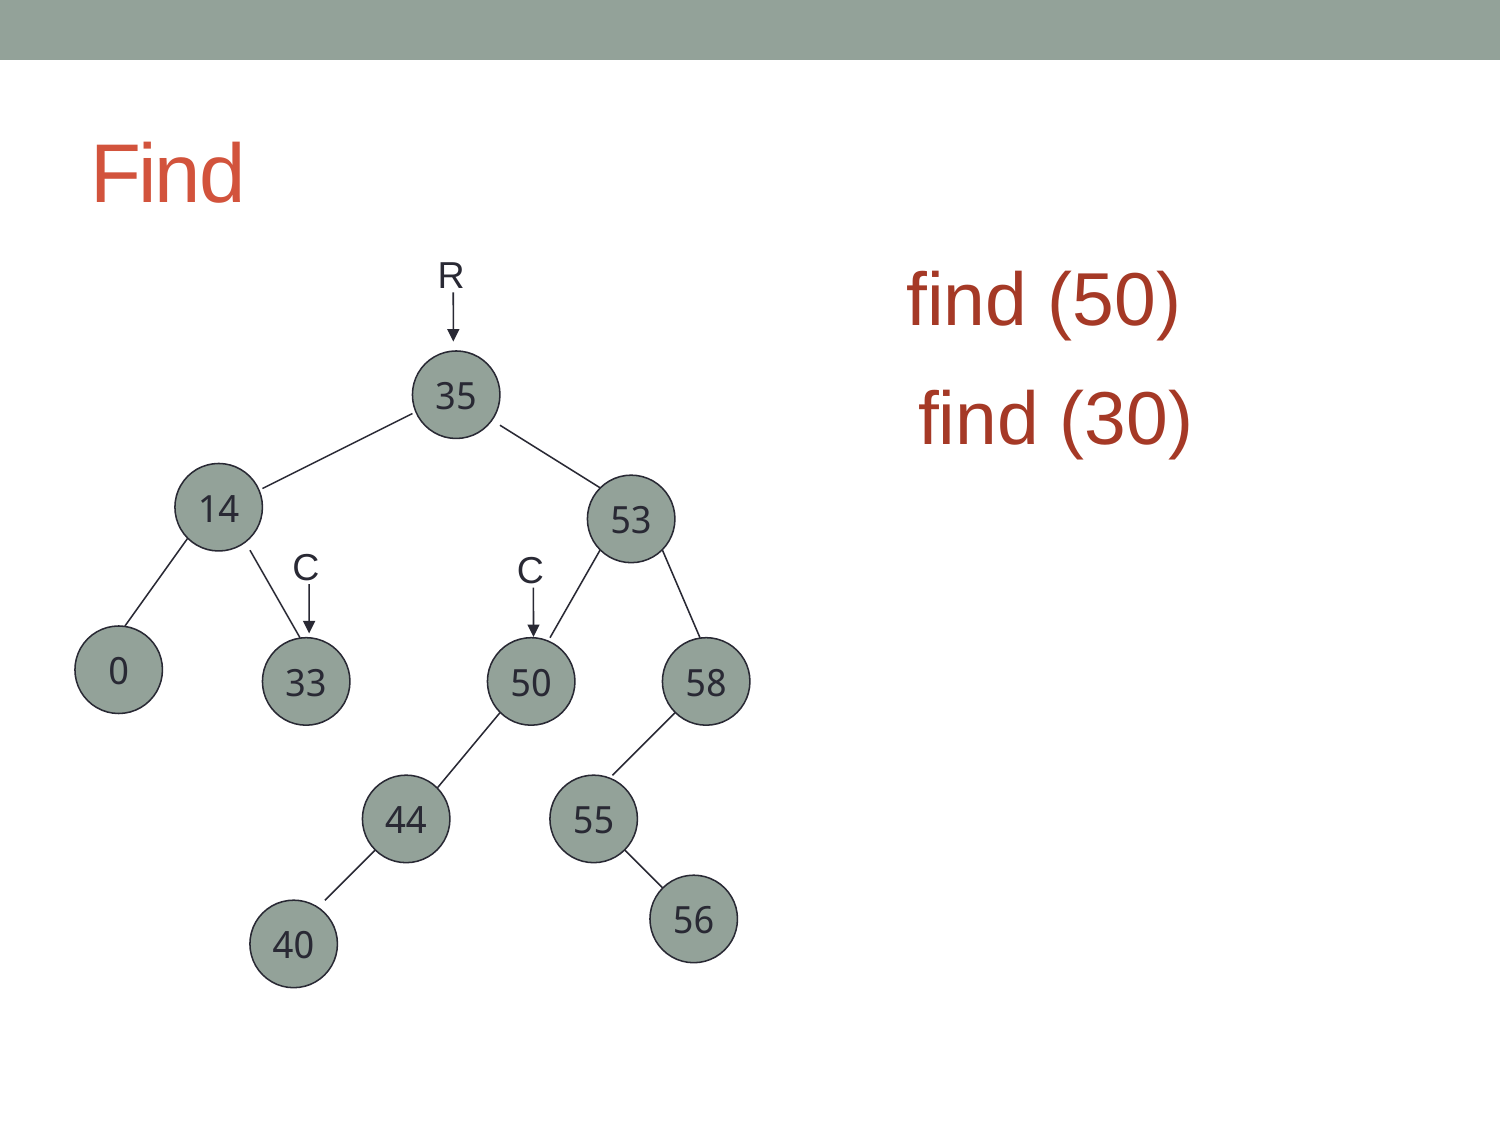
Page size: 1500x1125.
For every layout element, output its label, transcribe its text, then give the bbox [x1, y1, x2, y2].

text_box find (50) [891, 243, 1223, 349]
text_box find (30) [903, 361, 1235, 467]
title Find [75, 87, 1425, 250]
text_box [74, 350, 751, 988]
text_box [501, 538, 559, 638]
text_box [423, 243, 479, 342]
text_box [277, 535, 335, 634]
